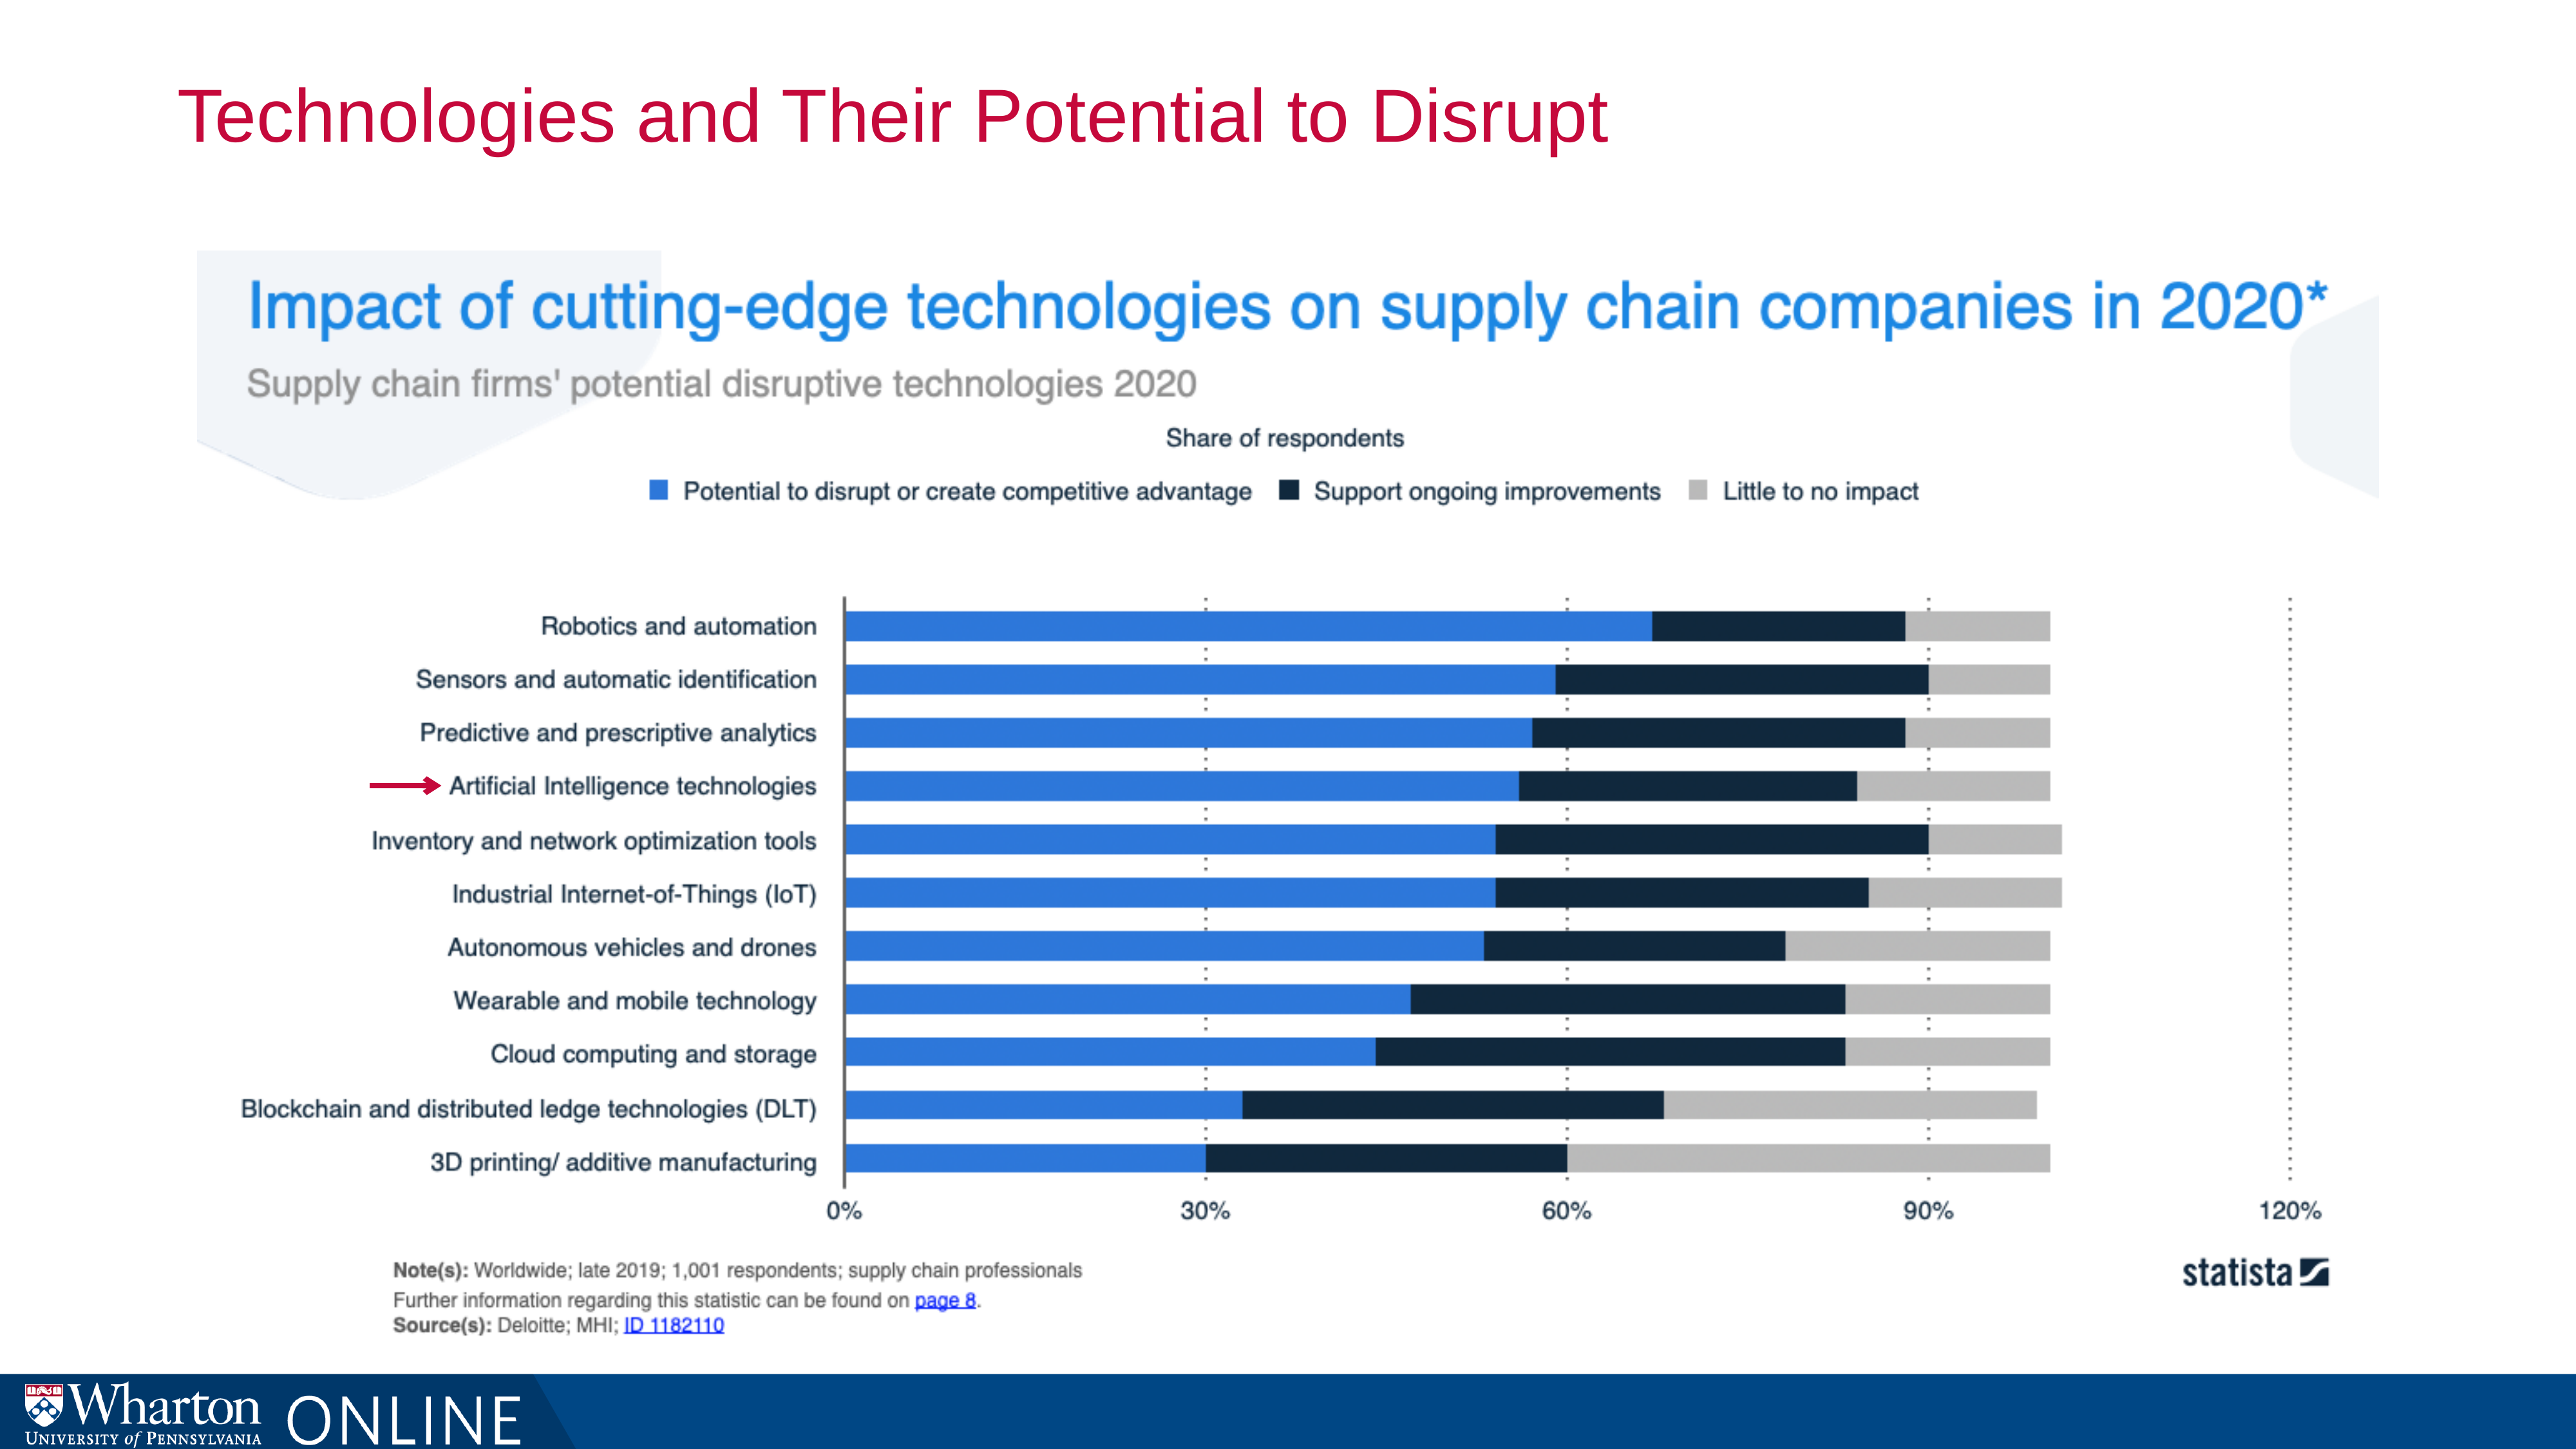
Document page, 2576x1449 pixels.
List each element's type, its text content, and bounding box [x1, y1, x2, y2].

picture [25, 1381, 520, 1448]
title Technologies and Their Potential to Disrupt [176, 77, 2400, 179]
picture [197, 250, 2379, 1363]
